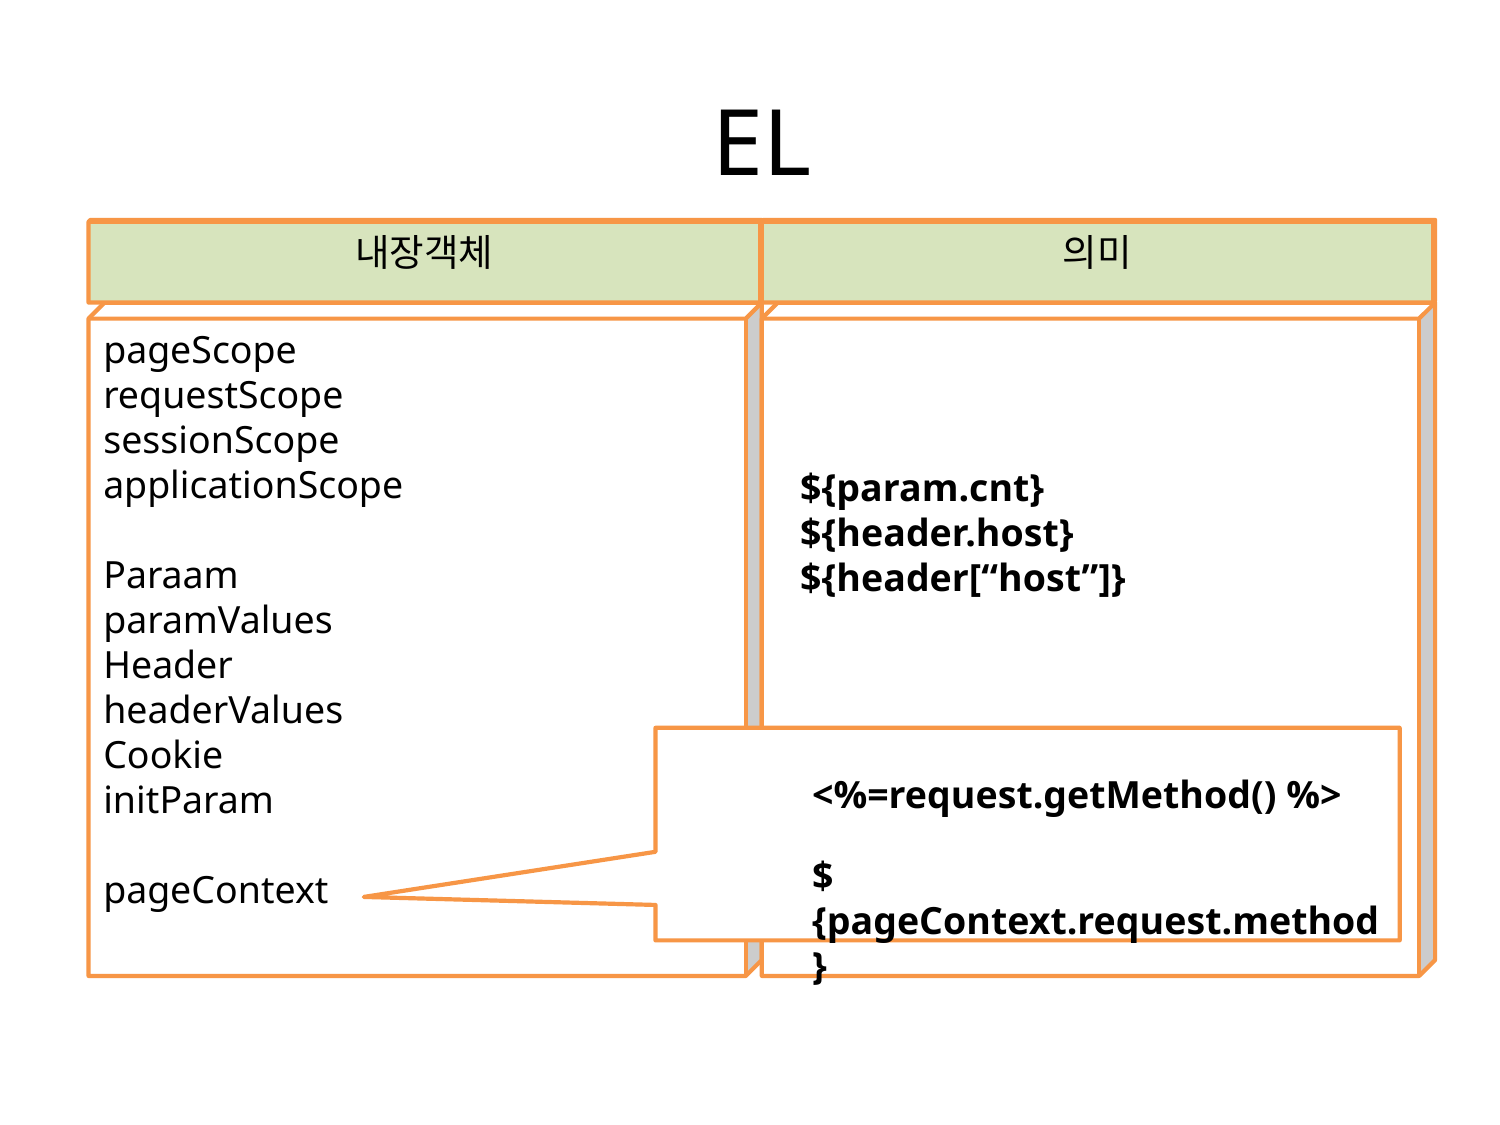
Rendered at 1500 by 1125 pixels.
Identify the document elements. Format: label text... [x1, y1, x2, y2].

text_box 의미 [759, 217, 1438, 305]
text_box ${pageContext.request.method} [797, 844, 1400, 995]
text_box [361, 725, 1402, 943]
text_box [759, 302, 1438, 979]
text_box <%=request.getMethod() %> [797, 763, 1400, 823]
text_box 내장객체 [86, 217, 763, 305]
text_box pageScope requestScope sessionScope applicationScope Paraam paramValues Header headerValues Cookie initParam pageContext [86, 305, 764, 979]
title EL [75, 45, 1425, 233]
text_box ${param.cnt} ${header.host} ${header[“host”]} [785, 456, 1329, 651]
